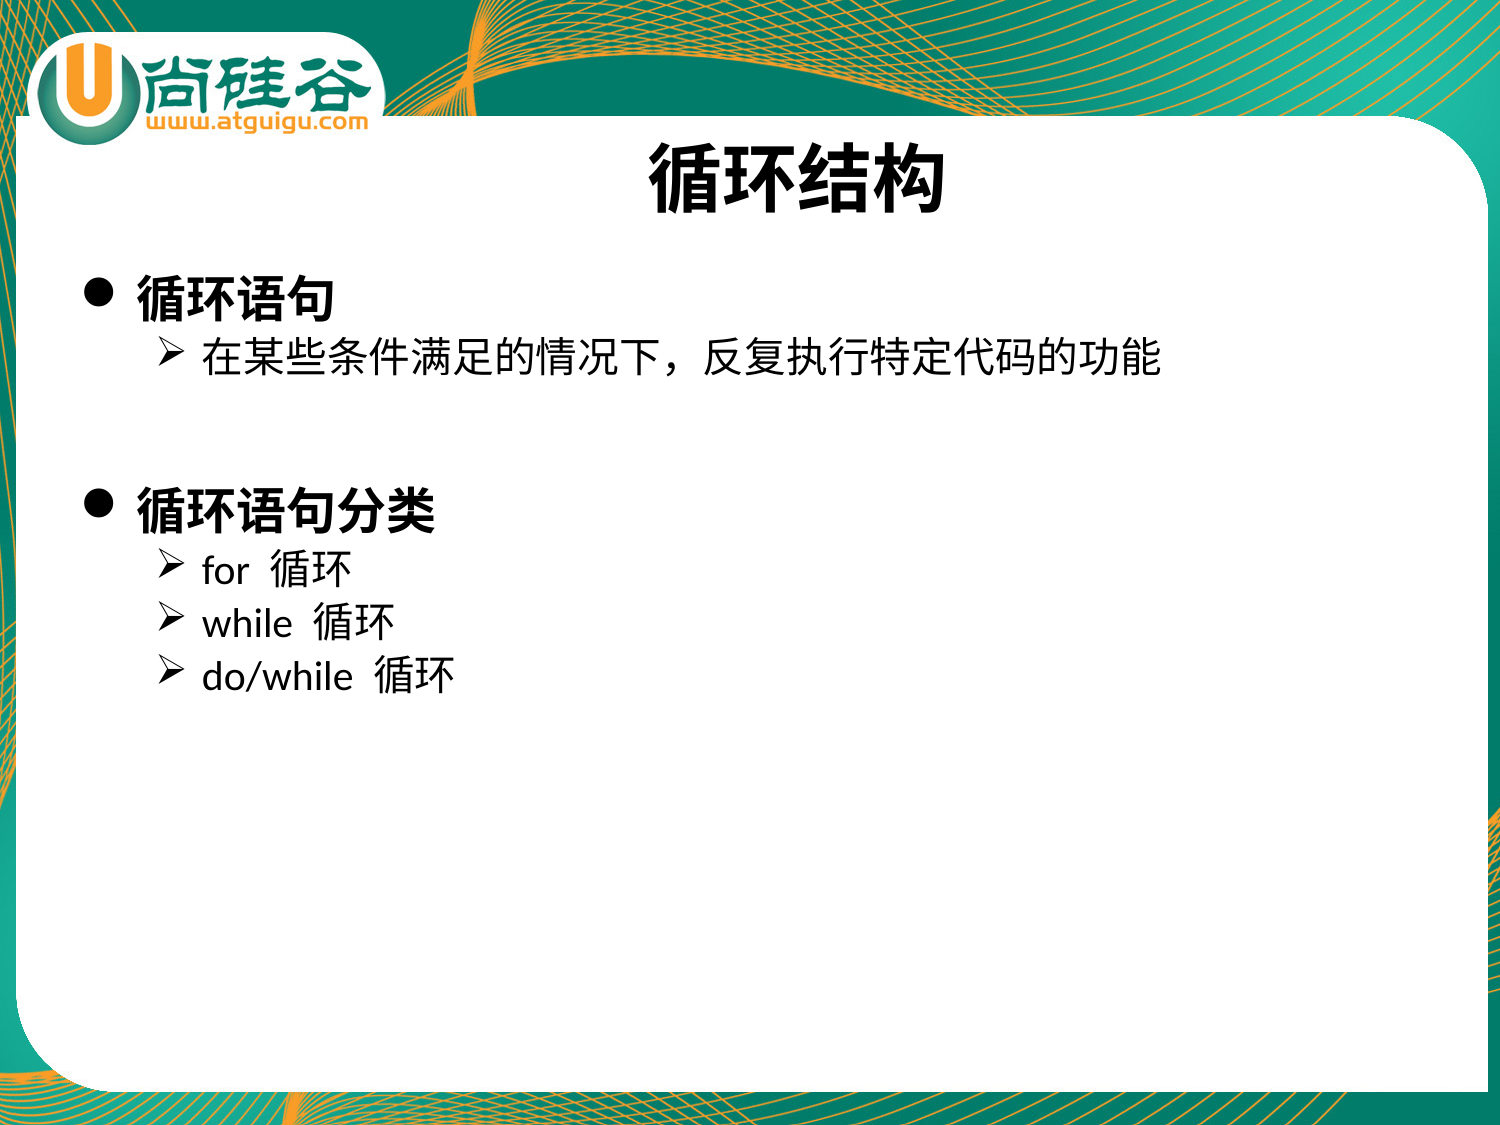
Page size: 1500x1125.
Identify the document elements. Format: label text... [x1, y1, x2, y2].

picture [0, 0, 1500, 1125]
title 循环结构 [501, 101, 1093, 252]
list 循环语句 在某些条件满足的情况下，反复执行特定代码的功能 循环语句分类 for 循环 while 循环 do/while 循环 [64, 267, 1388, 905]
